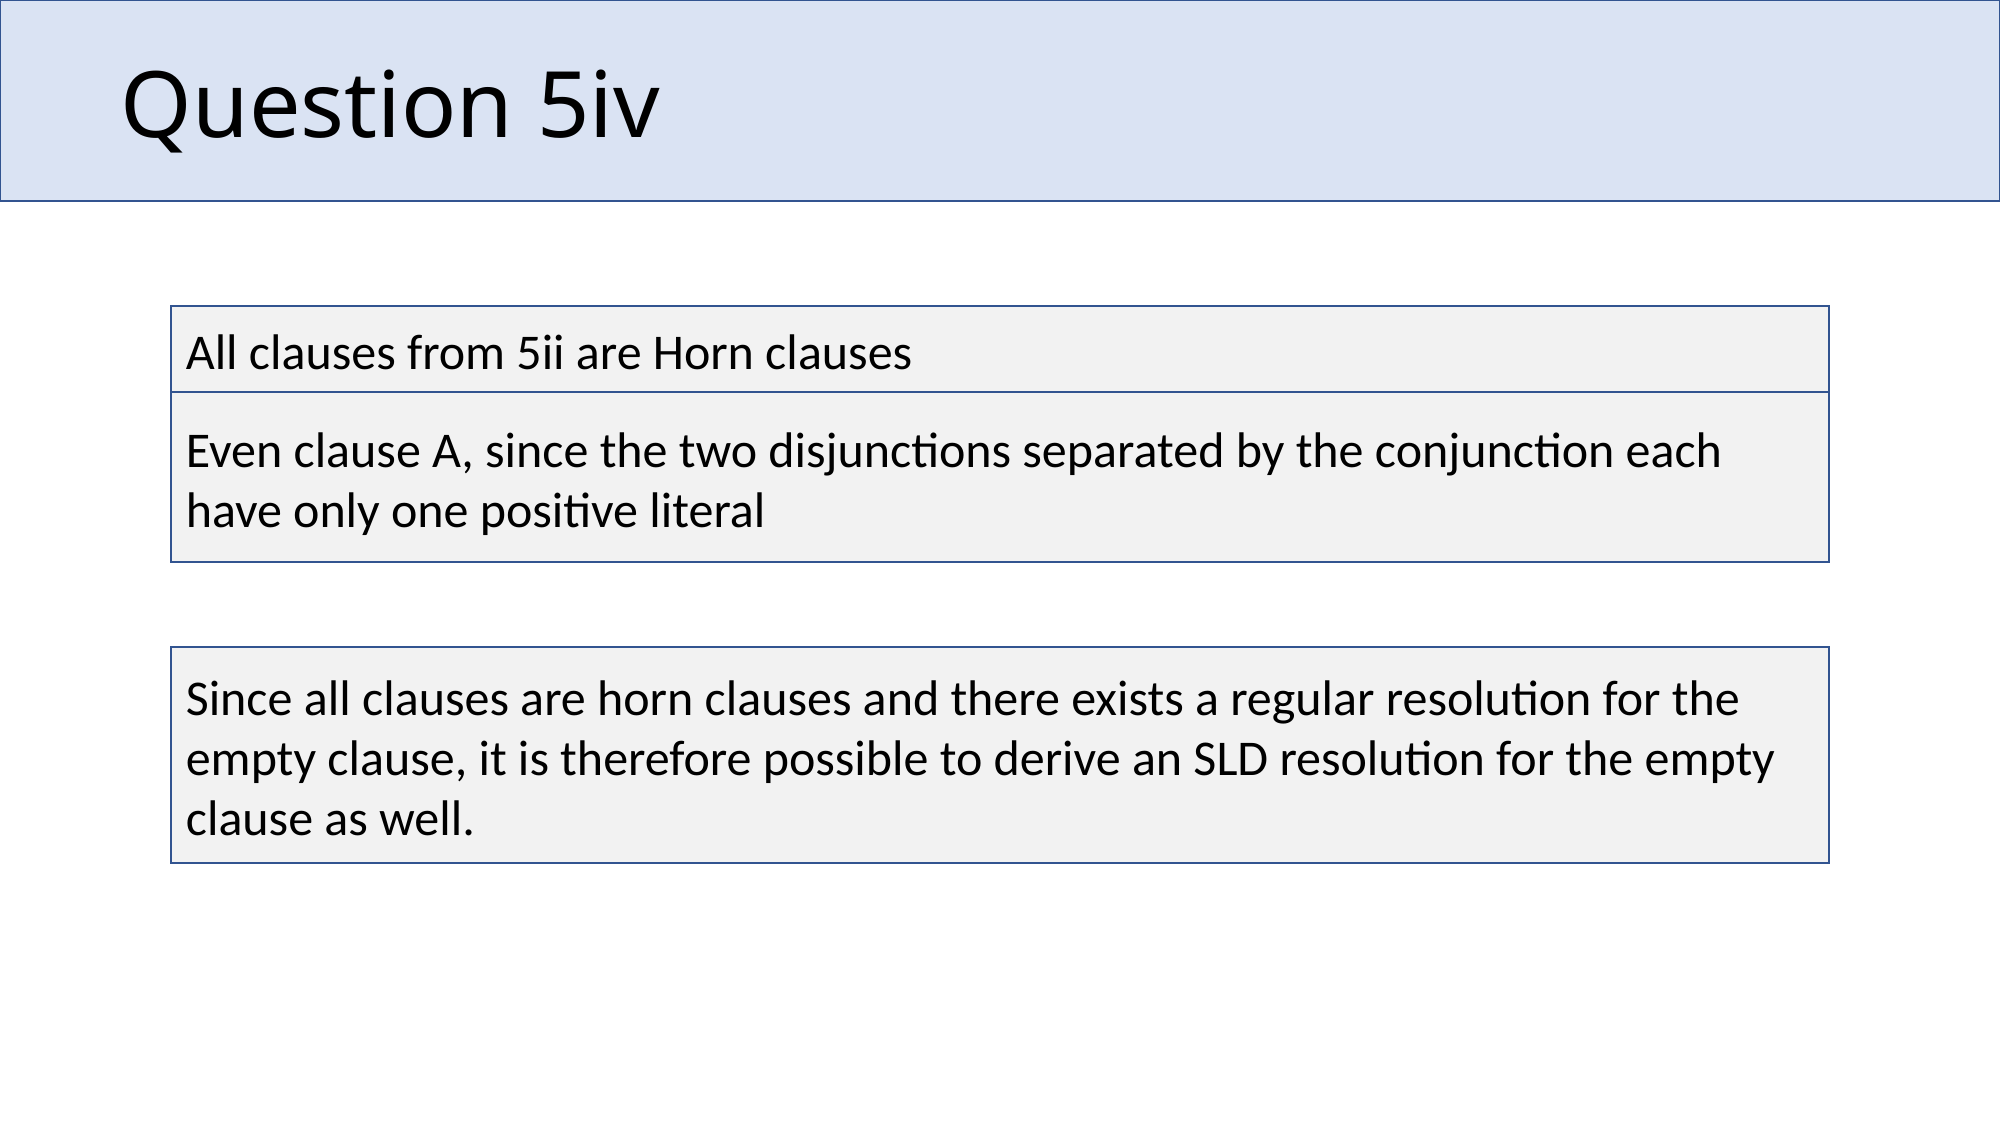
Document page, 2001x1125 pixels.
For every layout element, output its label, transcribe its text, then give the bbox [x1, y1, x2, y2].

title Question 5iv [105, 0, 1919, 217]
text_box Even clause A, since the two disjunctions separated by the conjunction each have only one positive literal [170, 391, 1830, 563]
text_box [1919, 0, 2000, 202]
text_box All clauses from 5ii are Horn clauses [170, 305, 1830, 391]
text_box Since all clauses are horn clauses and there exists a regular resolution for the empty clause, it is therefore possible to derive an SLD resolution for the empty clause as well. [170, 646, 1830, 864]
text_box [0, 0, 105, 202]
